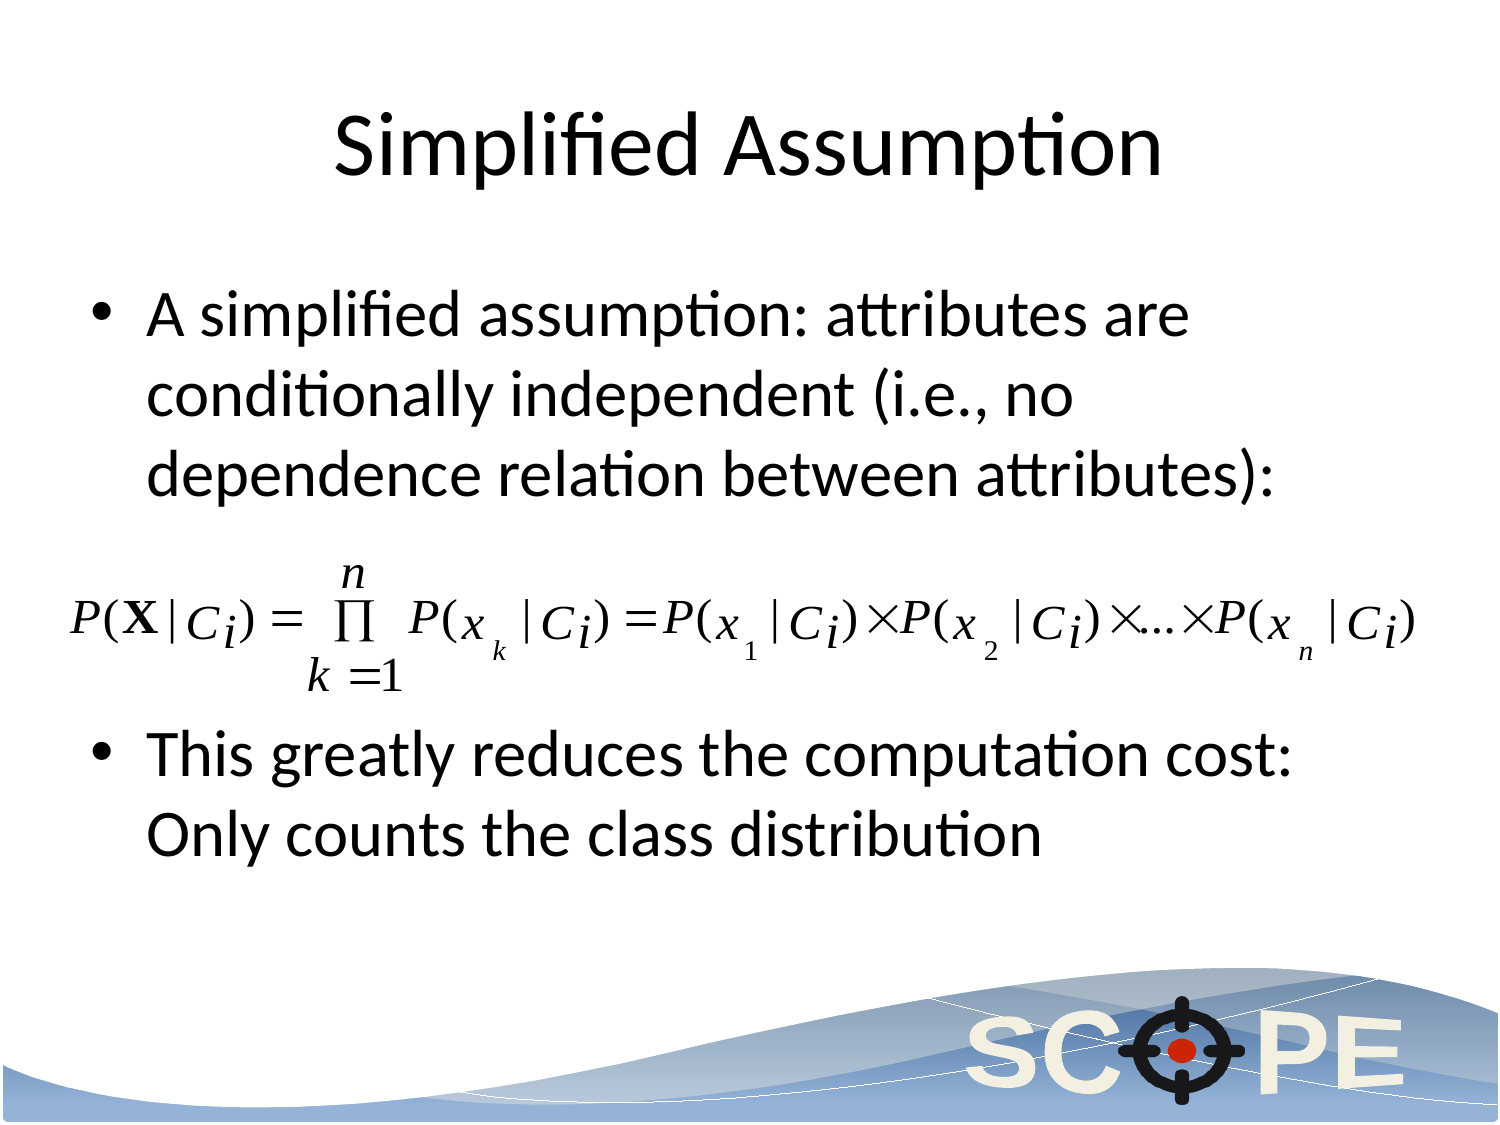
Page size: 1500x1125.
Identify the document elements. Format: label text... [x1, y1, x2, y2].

picture [1118, 1005, 1245, 1105]
title Simplified Assumption [75, 45, 1425, 233]
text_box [60, 539, 1426, 704]
list A simplified assumption: attributes are conditionally independent (i.e., no dependence relation between attributes): This greatly reduces the computation cost: Only counts the class distribution [75, 710, 1425, 1005]
list A simplified assumption: attributes are conditionally independent (i.e., no dependence relation between attributes): This greatly reduces the computation cost: Only counts the class distribution [75, 262, 1425, 539]
